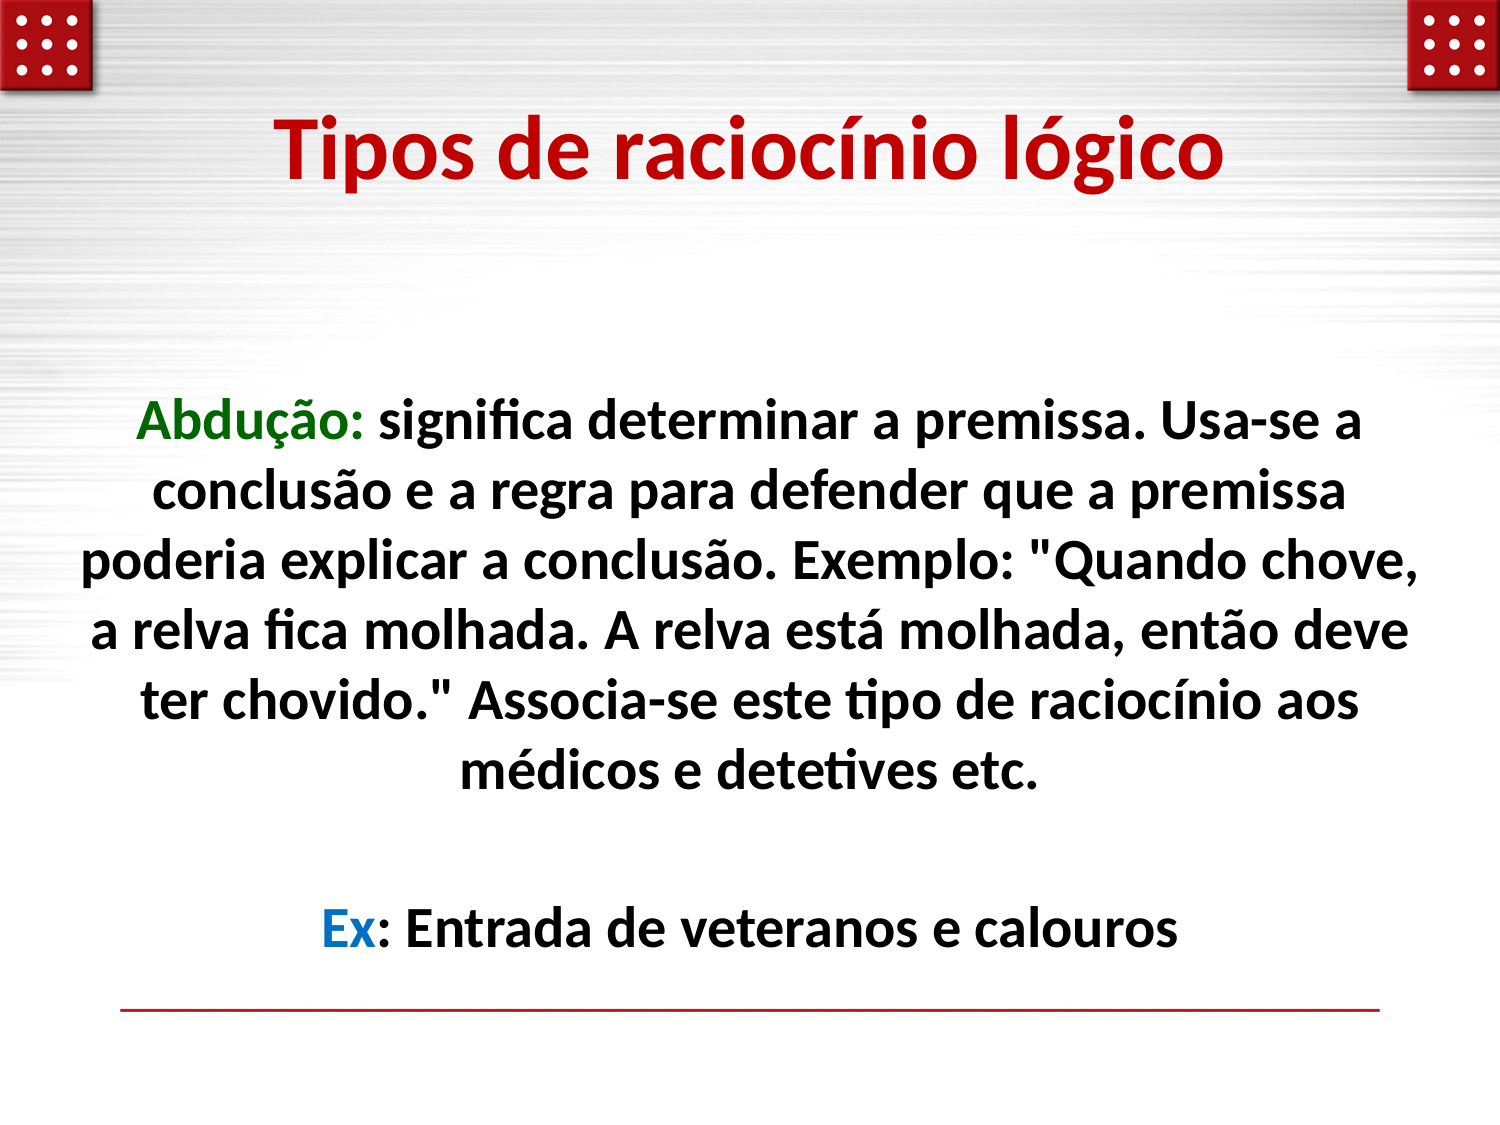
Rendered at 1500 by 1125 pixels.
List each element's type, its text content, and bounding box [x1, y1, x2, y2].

text_box Abdução: significa determinar a premissa. Usa-se a conclusão e a regra para defender que a premissa poderia explicar a conclusão. Exemplo: "Quando chove, a relva fica molhada. A relva está molhada, então deve ter chovido." Associa-se este tipo de raciocínio aos médicos e detetives etc. [52, 373, 1448, 646]
picture [0, 0, 1500, 1125]
title Tipos de raciocínio lógico [75, 80, 1425, 233]
text_box Ex: Entrada de veteranos e calouros [52, 881, 1448, 1035]
